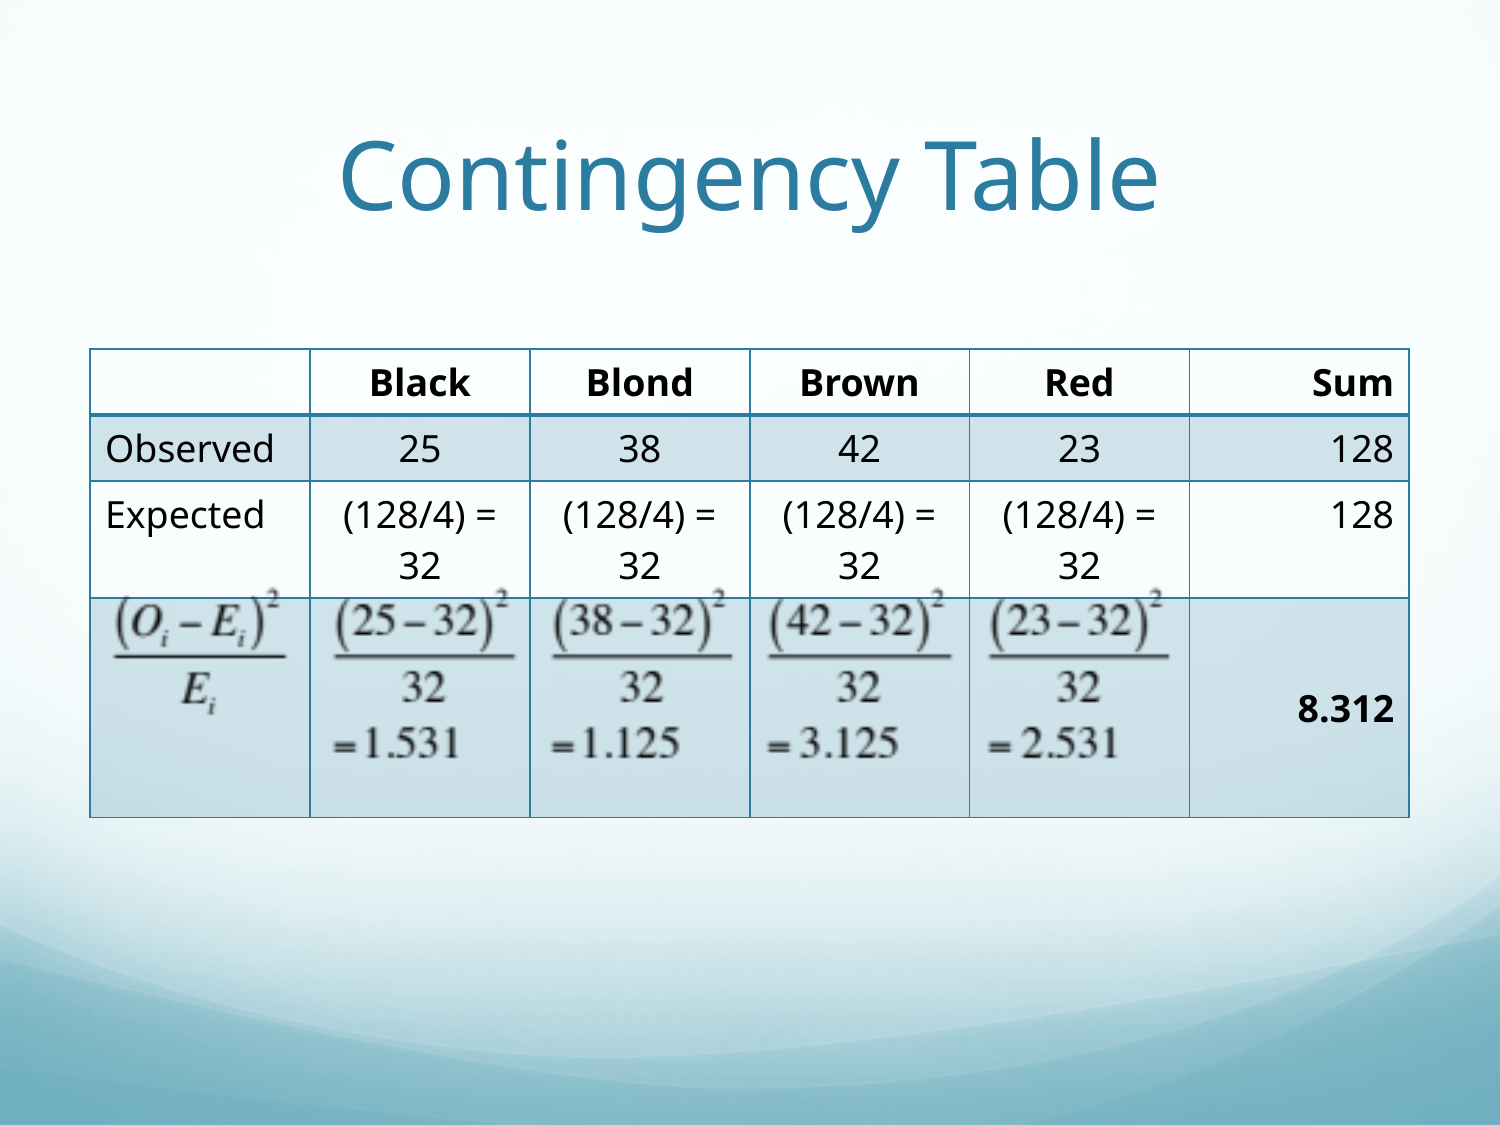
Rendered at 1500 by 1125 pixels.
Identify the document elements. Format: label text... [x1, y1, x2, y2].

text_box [546, 580, 739, 762]
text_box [327, 580, 521, 762]
table_header [91, 350, 309, 413]
table_cell 8.312 [1190, 599, 1408, 817]
table_cell (128/4) = 32 [970, 482, 1189, 597]
table_cell [91, 599, 309, 817]
table_cell 128 [1190, 482, 1408, 597]
table_cell (128/4) = 32 [531, 482, 749, 597]
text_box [983, 580, 1176, 762]
table_header Black [311, 350, 529, 413]
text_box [108, 580, 294, 719]
table_cell 23 [970, 417, 1189, 480]
table_header Red [970, 350, 1189, 413]
table_cell 42 [751, 417, 969, 480]
table_cell 25 [311, 417, 529, 480]
table_cell (128/4) = 32 [751, 482, 969, 597]
table_cell Observed [91, 417, 309, 480]
table_cell 128 [1190, 417, 1408, 480]
table_cell [970, 599, 1189, 817]
table_cell [751, 599, 969, 817]
title Contingency Table [90, 17, 1410, 237]
table_header Sum [1190, 350, 1408, 413]
table_cell 68 [1176, 582, 1182, 597]
table_header Brown [751, 350, 969, 413]
table_cell 38 [531, 417, 749, 480]
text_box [761, 580, 955, 762]
table_header Blond [531, 350, 749, 413]
table_cell (128/4) = 32 [311, 482, 529, 597]
table_cell 71 [977, 599, 1182, 773]
table_cell [311, 599, 529, 817]
table_cell [531, 599, 749, 817]
table_cell Expected [91, 482, 309, 597]
